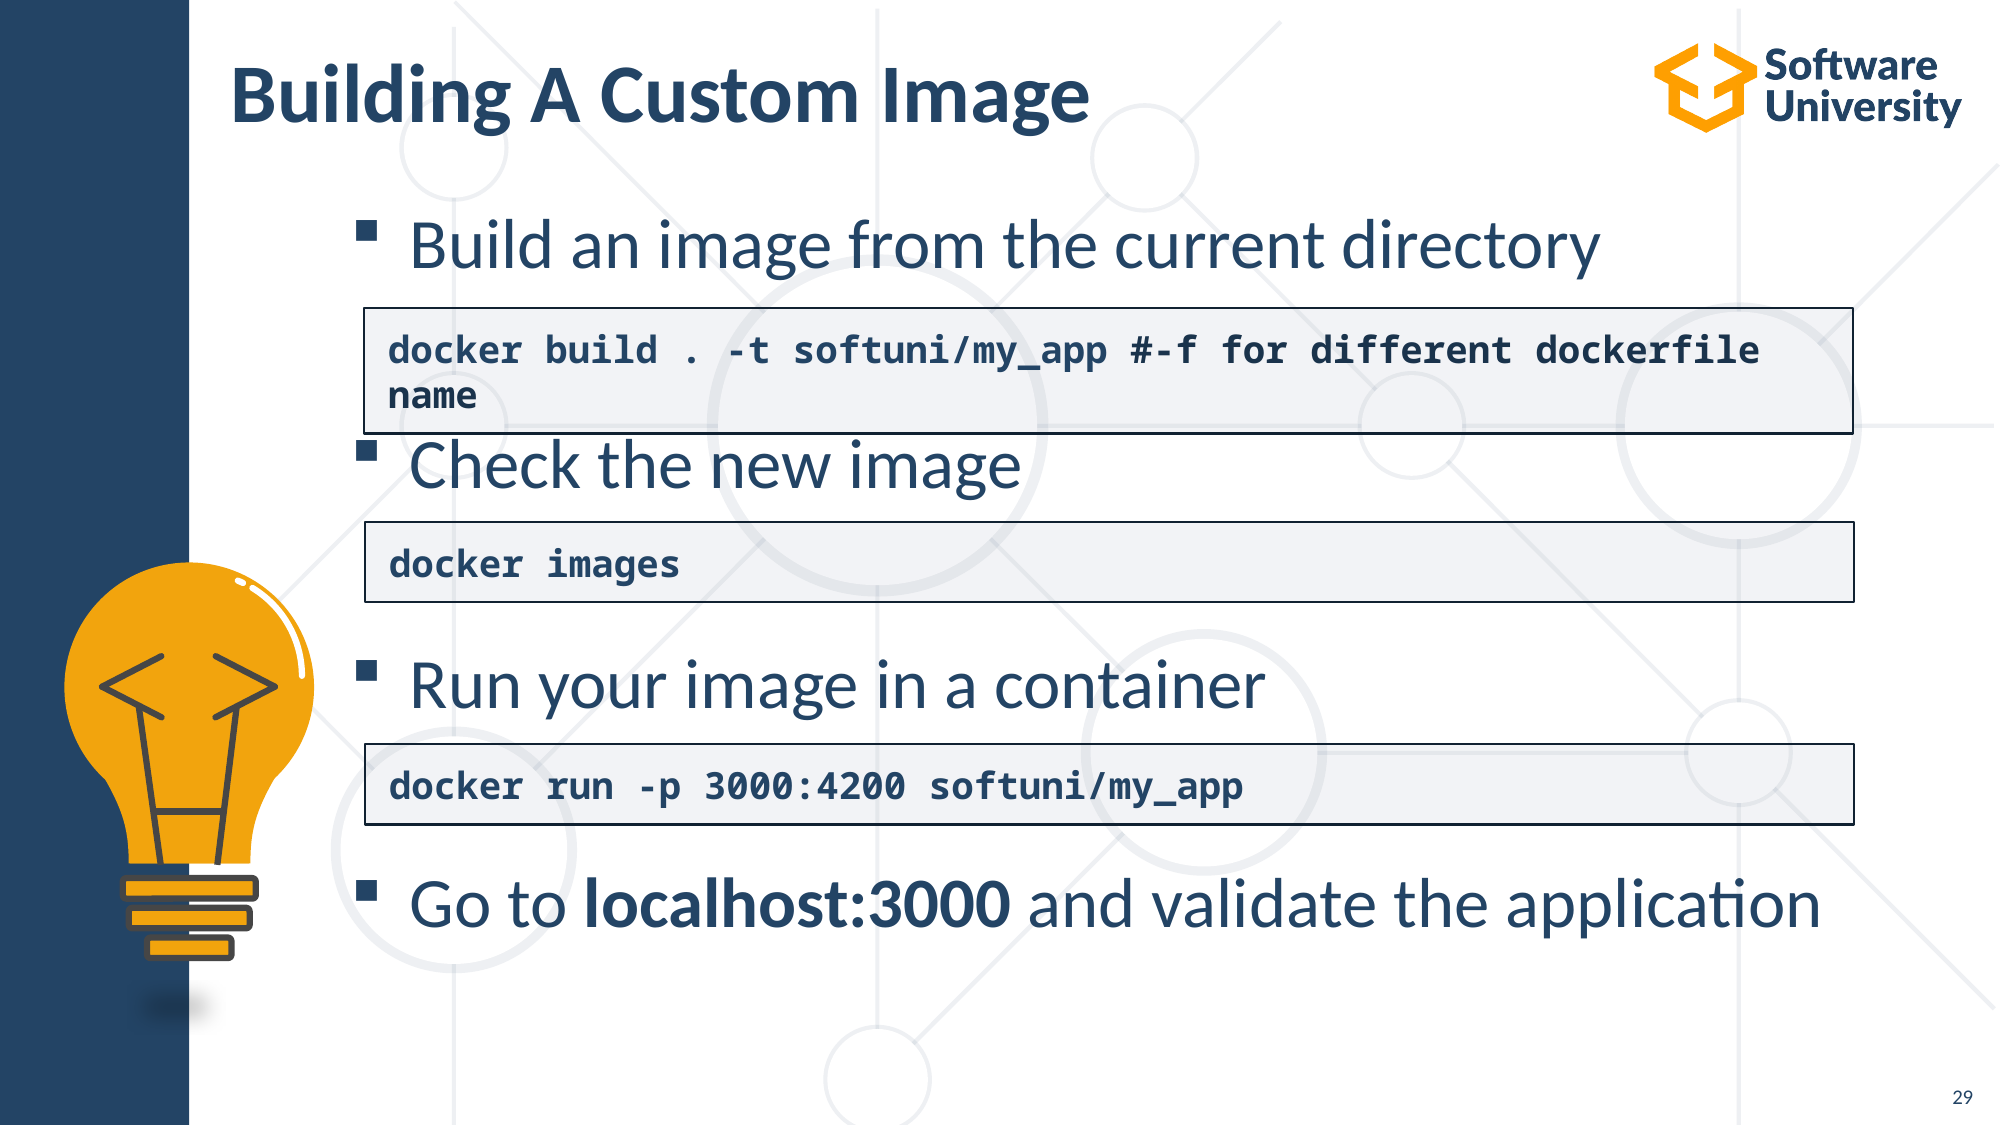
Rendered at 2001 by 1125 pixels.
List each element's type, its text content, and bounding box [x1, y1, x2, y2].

picture [1641, 31, 1973, 145]
text_box docker build . -t softuni/my_app #-f for different dockerfile name [364, 308, 1853, 434]
slide_number 29 [1927, 1086, 1989, 1117]
title Building A Custom Image [212, 16, 1628, 162]
text_box docker run -p 3000:4200 softuni/my_app [365, 744, 1854, 825]
text_box docker images [365, 521, 1854, 603]
text_box Build an image from the current directory Check the new image Run your image in a container Go to localhost:3000 and validate the application [335, 190, 2000, 1086]
